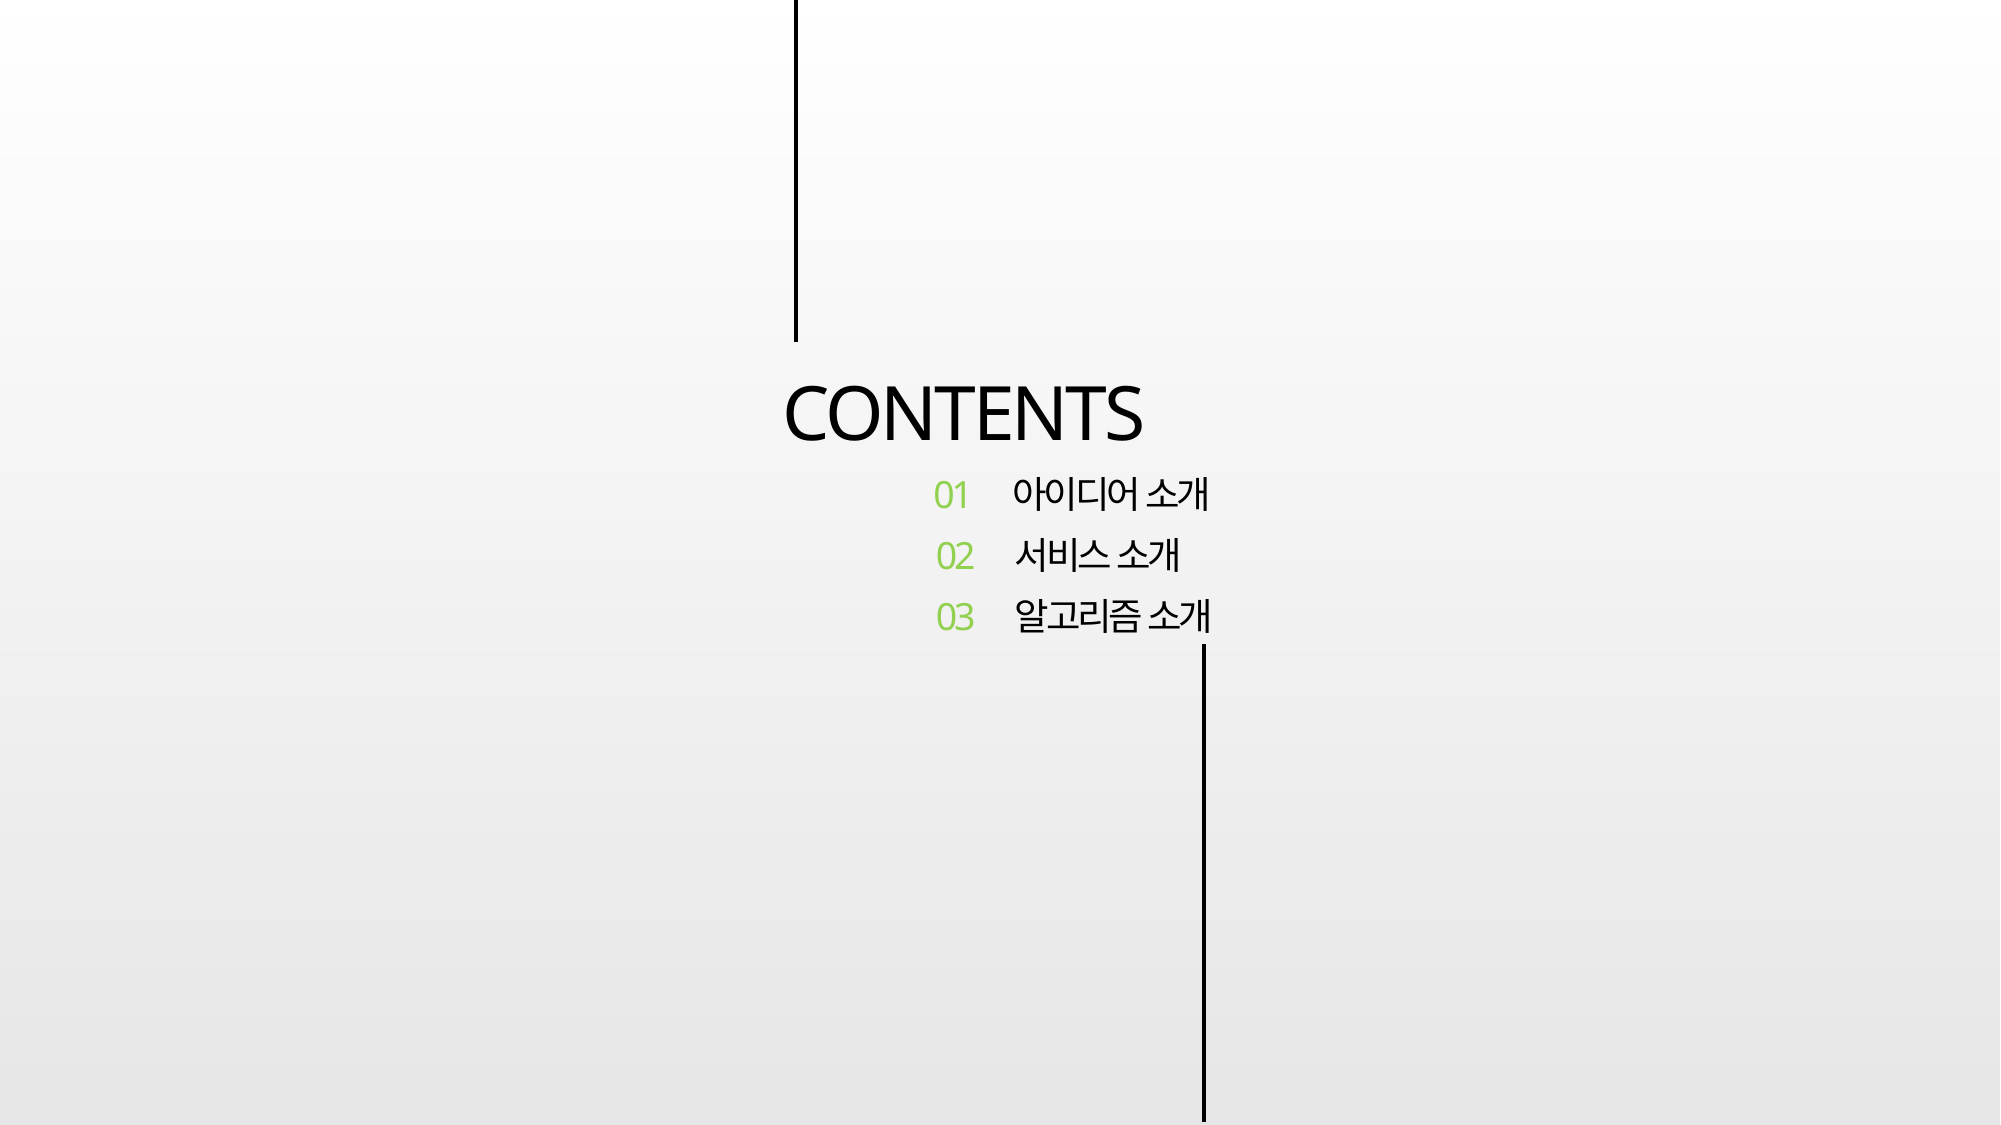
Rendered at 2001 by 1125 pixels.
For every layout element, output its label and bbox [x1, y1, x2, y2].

text_box [768, 358, 1227, 646]
